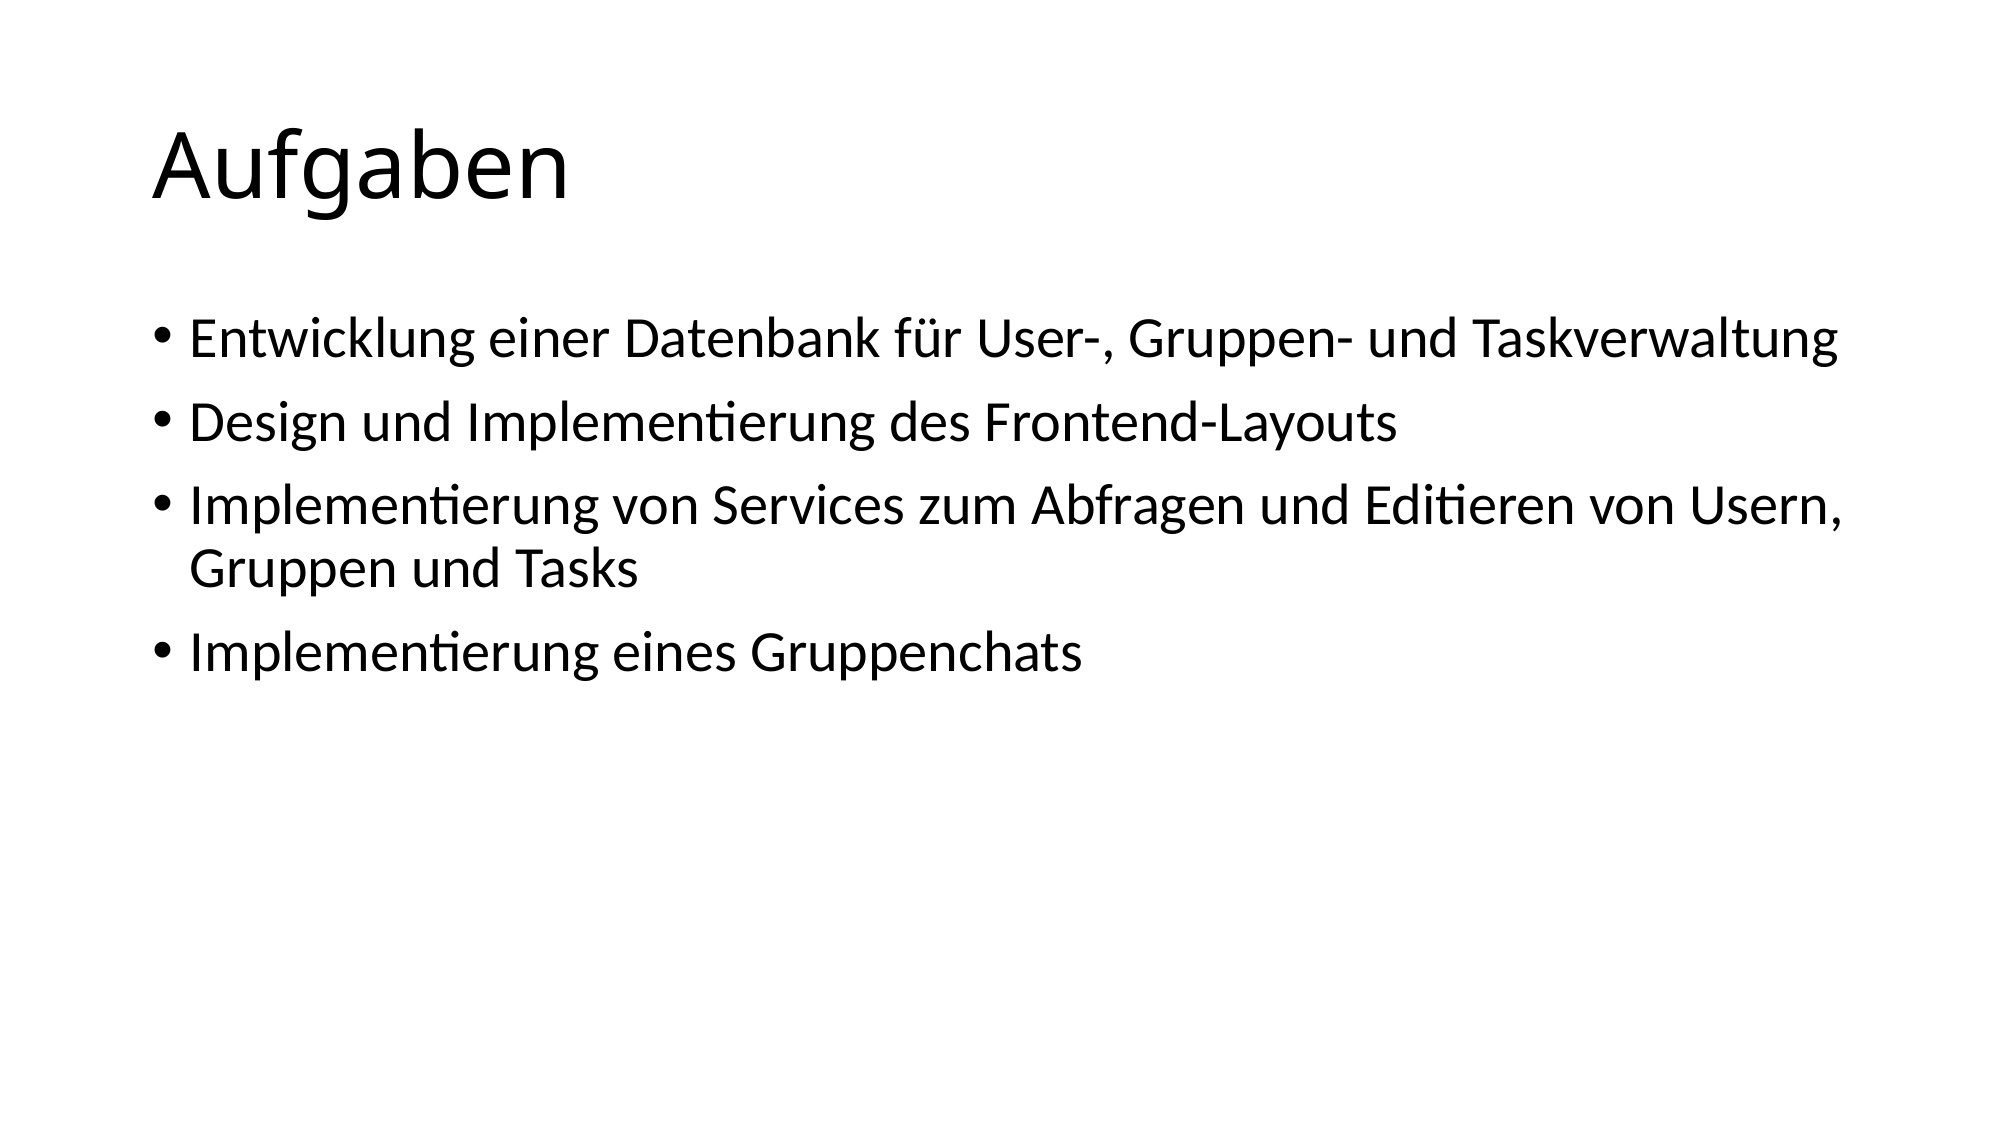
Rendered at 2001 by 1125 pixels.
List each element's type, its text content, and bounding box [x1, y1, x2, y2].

title Aufgaben [137, 59, 1863, 278]
list Entwicklung einer Datenbank für User-, Gruppen- und Taskverwaltung Design und Implementierung des Frontend-Layouts Implementierung von Services zum Abfragen und Editieren von Usern, Gruppen und Tasks Implementierung eines Gruppenchats [137, 299, 1863, 1014]
